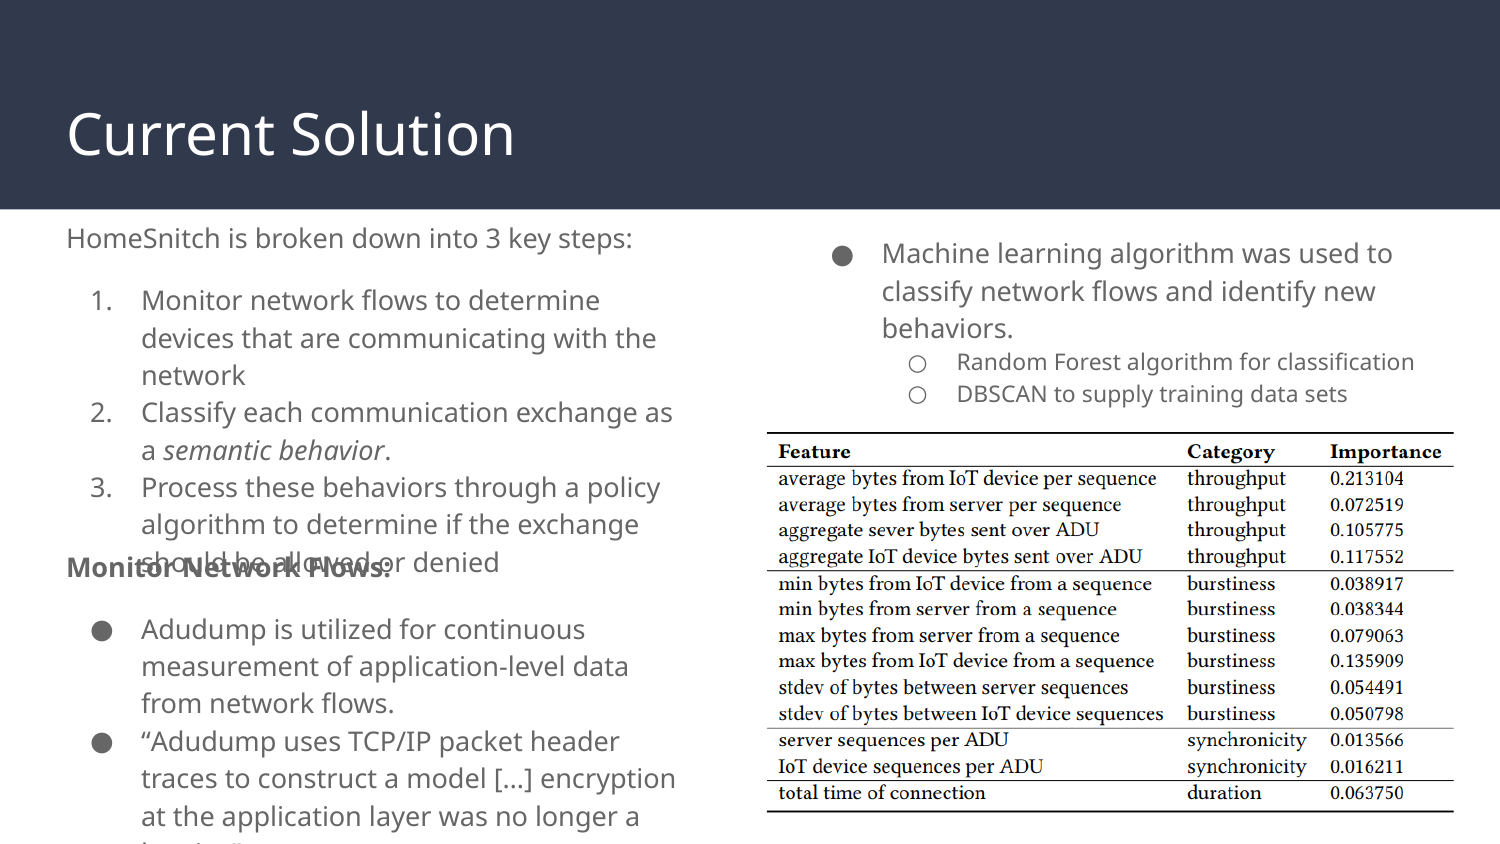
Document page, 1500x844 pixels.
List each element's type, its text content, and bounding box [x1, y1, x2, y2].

list HomeSnitch is broken down into 3 key steps: Monitor network flows to determine devices that are communicating with the network Classify each communication exchange as a semantic behavior. Process these behaviors through a policy algorithm to determine if the exchange should be allowed or denied [51, 201, 708, 530]
list Monitor Network Flows: Adudump is utilized for continuous measurement of application-level data from network flows. “Adudump uses TCP/IP packet header traces to construct a model […] encryption at the application layer was no longer a barrier.” [51, 530, 708, 844]
picture [759, 421, 1481, 825]
title Current Solution [51, 82, 1449, 185]
list Machine learning algorithm was used to classify network flows and identify new behaviors. Random Forest algorithm for classification DBSCAN to supply training data sets [791, 216, 1448, 420]
